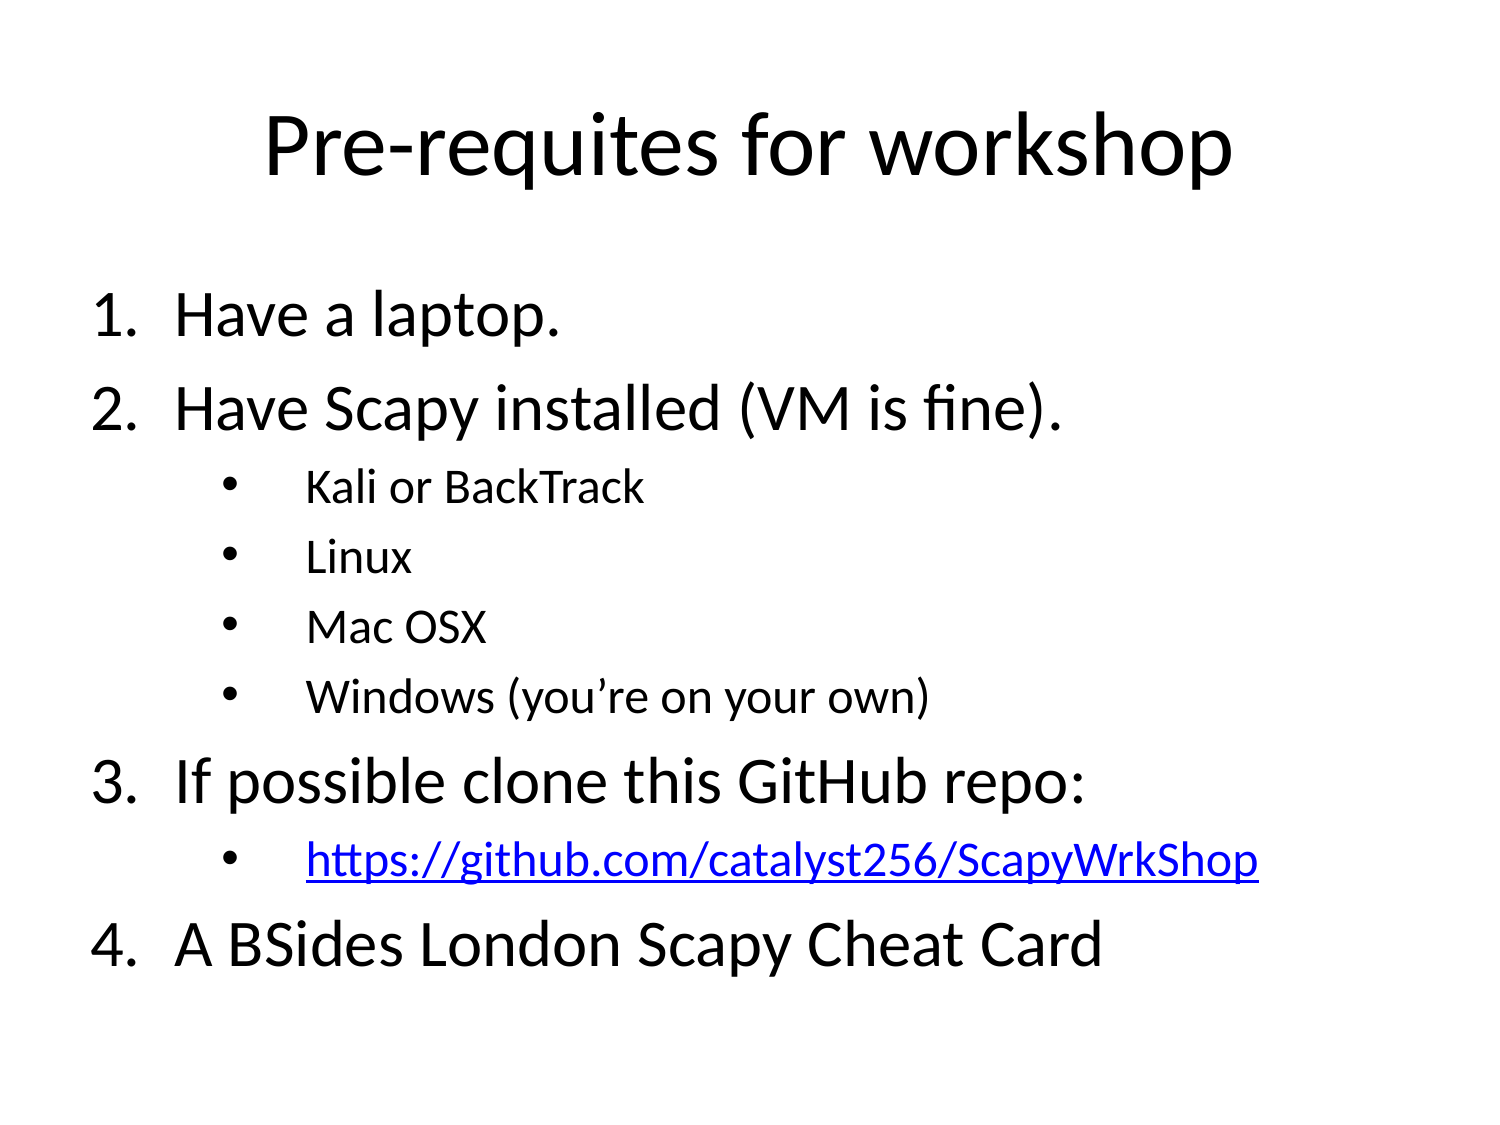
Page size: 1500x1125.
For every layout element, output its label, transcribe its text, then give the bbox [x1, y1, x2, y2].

title Pre-requites for workshop [75, 45, 1425, 233]
list Have a laptop. Have Scapy installed (VM is fine). Kali or BackTrack Linux Mac OSX Windows (you’re on your own) If possible clone this GitHub repo: https://github.com/catalyst256/ScapyWrkShop A BSides London Scapy Cheat Card [75, 262, 1425, 1005]
